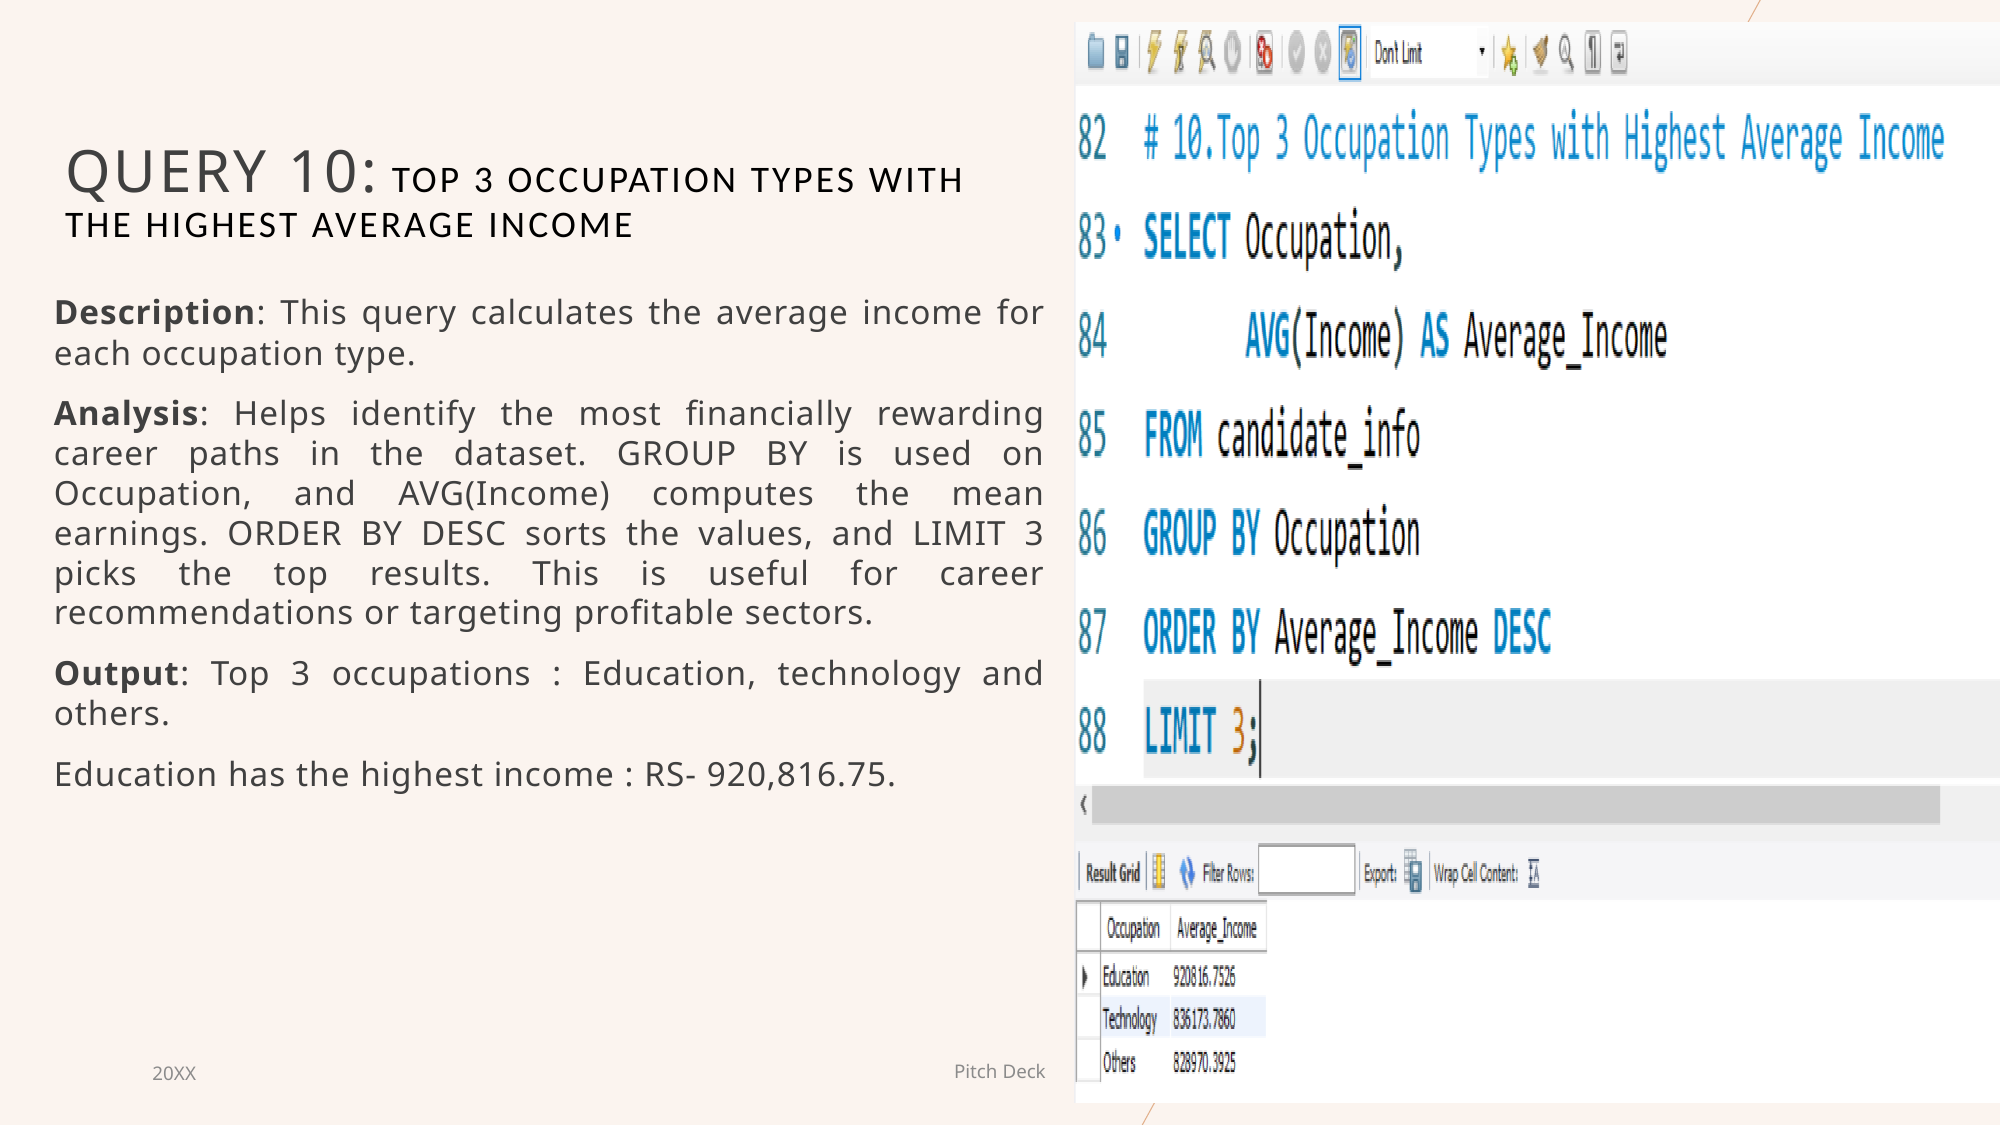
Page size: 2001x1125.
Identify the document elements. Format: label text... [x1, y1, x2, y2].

list Description: This query calculates the average income for each occupation type. Analysis: Helps identify the most financially rewarding career paths in the dataset. GROUP BY is used on Occupation, and AVG(Income) computes the mean earnings. ORDER BY DESC sorts the values, and LIMIT 3 picks the top results. This is useful for career recommendations or targeting profitable sectors. Output: Top 3 occupations : Education, technology and others. Education has the highest income : RS- 920,816.75. [39, 284, 1062, 1043]
picture [1074, 22, 2000, 1103]
title Query 10: top 3 Occupation types with the highest average income [50, 73, 1062, 254]
footer Pitch Deck [857, 1042, 1074, 1103]
slide_number 20XX [137, 1042, 588, 1103]
